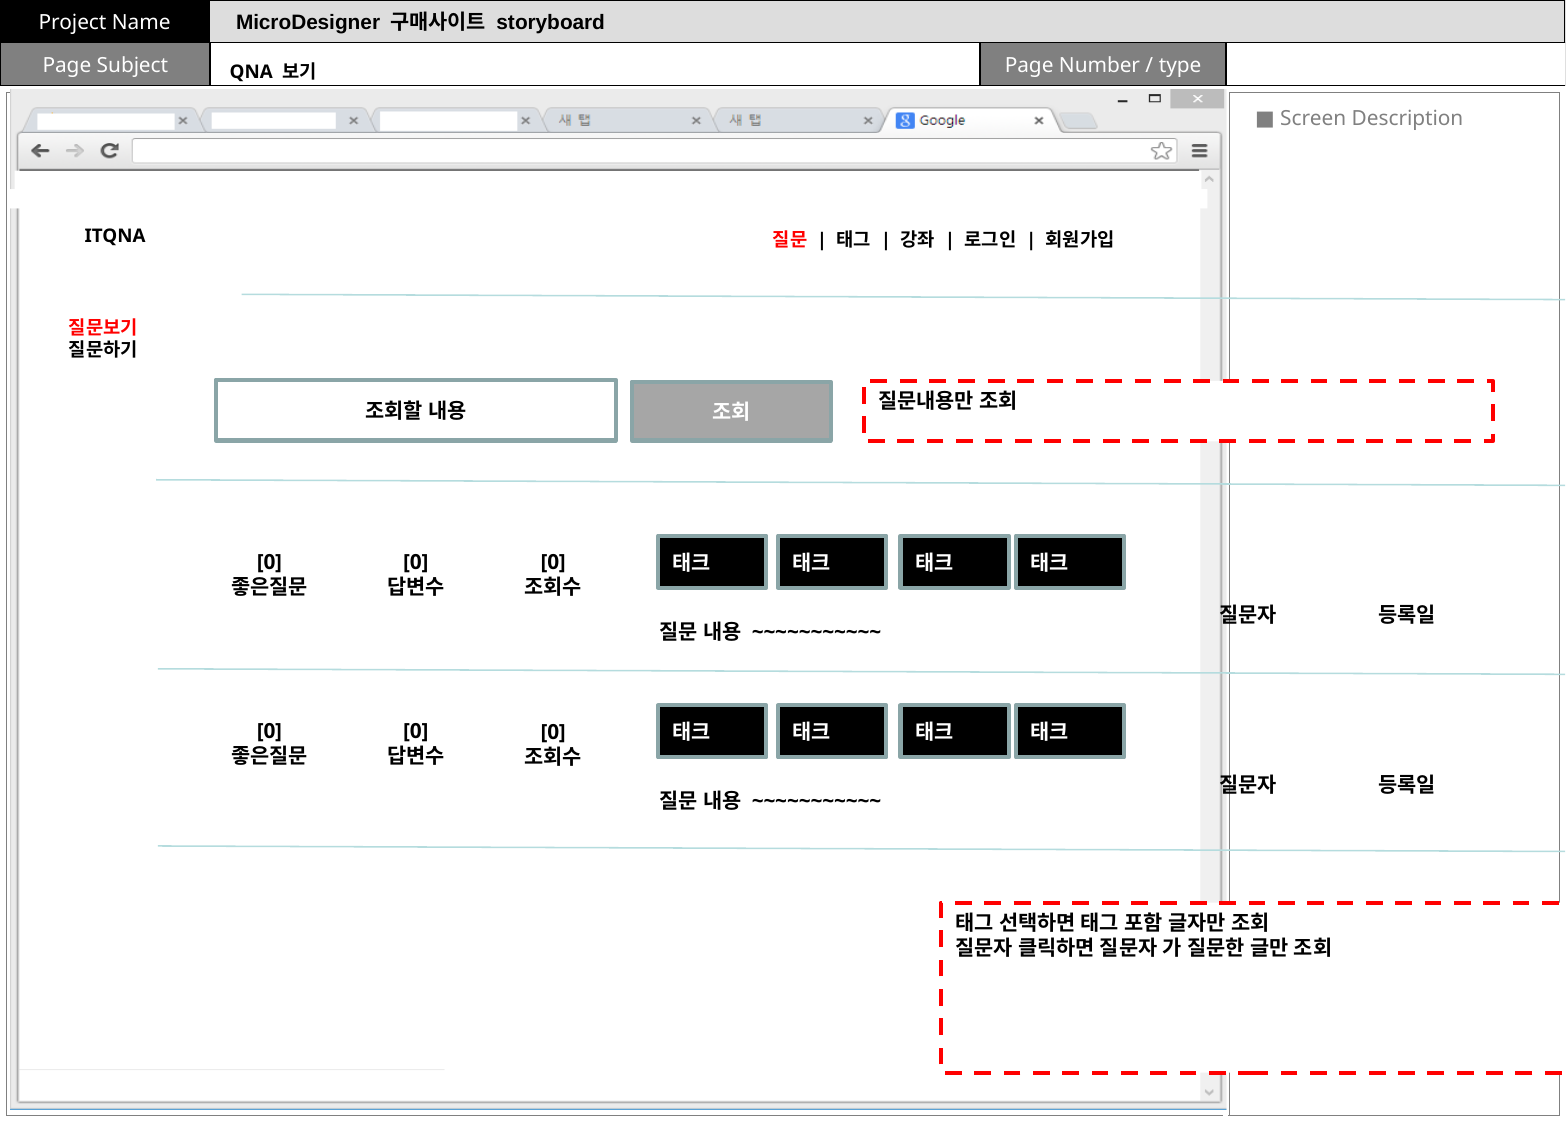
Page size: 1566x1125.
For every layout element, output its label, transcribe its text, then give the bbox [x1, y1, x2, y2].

text_box 등록일 [1363, 594, 1451, 634]
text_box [155, 479, 1566, 486]
text_box 질문자 [1233, 763, 1292, 804]
text_box 등록일 [1363, 763, 1451, 804]
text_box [241, 294, 1566, 301]
text_box 태그 선택하면 태그 포함 글자만 조회 질문자 클릭하면 질문자 가 질문한 글만 조회 [1233, 901, 1566, 1075]
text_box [157, 845, 1566, 852]
text_box QNA 보기 [214, 52, 332, 87]
picture [9, 89, 1229, 1115]
text_box 질문자 [1233, 594, 1292, 634]
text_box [157, 668, 1566, 675]
text_box 질문내용만 조회 [1233, 379, 1495, 443]
